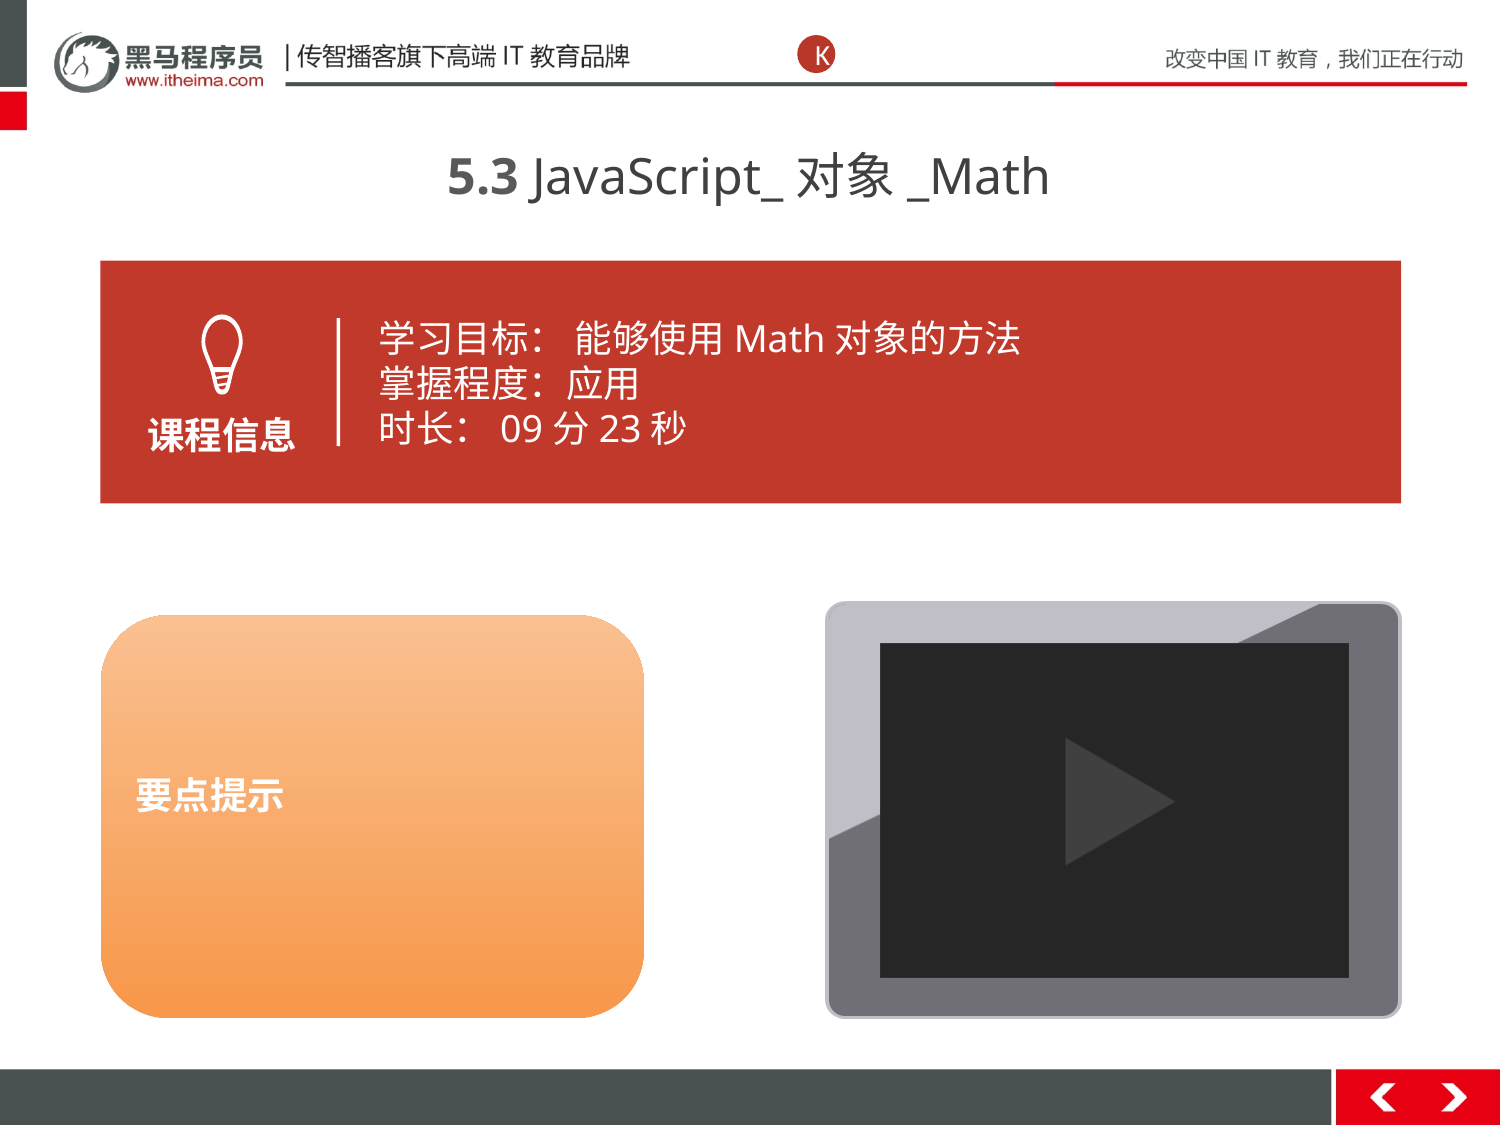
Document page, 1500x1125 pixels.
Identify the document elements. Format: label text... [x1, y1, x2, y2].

text_box K [795, 32, 838, 76]
text_box [98, 258, 1403, 505]
text_box 学习目标： 能够使用Math对象的方法 掌握程度：应用 时长：09分23秒 [364, 307, 1258, 458]
picture [0, 0, 1500, 137]
picture [0, 209, 1500, 1125]
text_box 要点提示 [100, 615, 644, 1019]
text_box [335, 316, 342, 448]
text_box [130, 314, 314, 466]
text_box 5.3 JavaScript_对象_Math [0, 137, 1500, 209]
